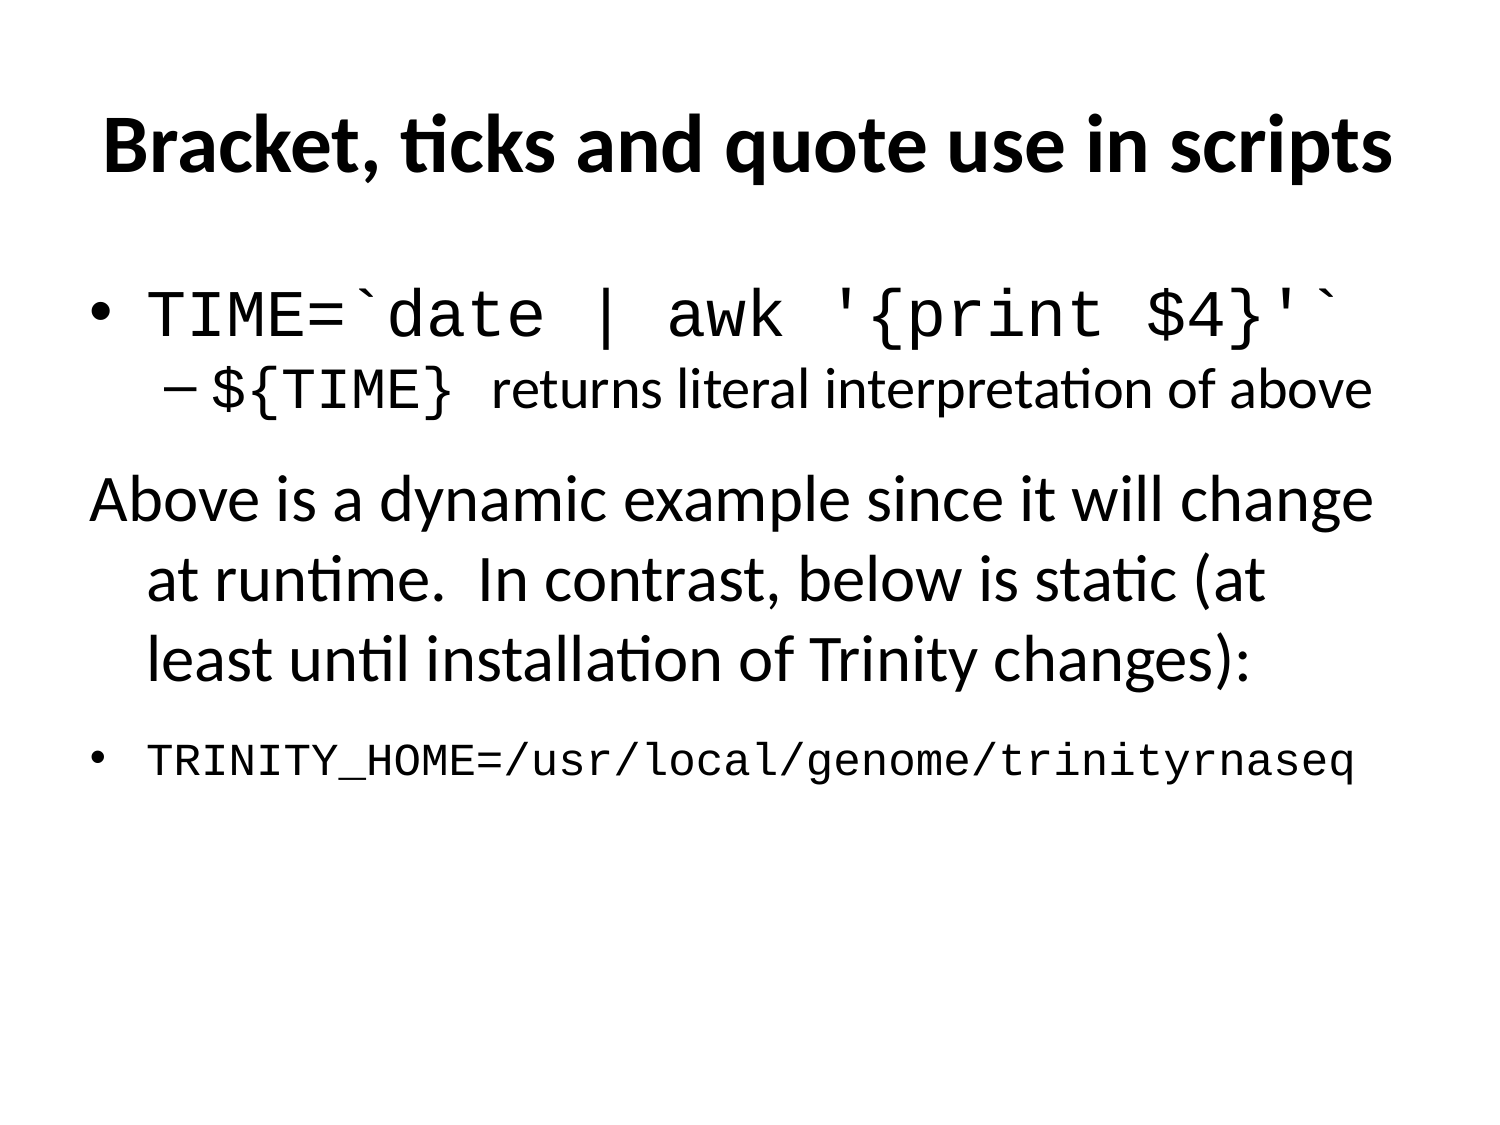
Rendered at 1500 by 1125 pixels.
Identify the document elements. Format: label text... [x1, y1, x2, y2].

text_box TIME=`date | awk '{print $4}'` ${TIME} returns literal interpretation of above Above is a dynamic example since it will change at runtime. In contrast, below is static (at least until installation of Trinity changes): TRINITY_HOME=/usr/local/genome/trinityrnaseq [75, 262, 1425, 1005]
text_box Bracket, ticks and quote use in scripts [23, 45, 1474, 233]
